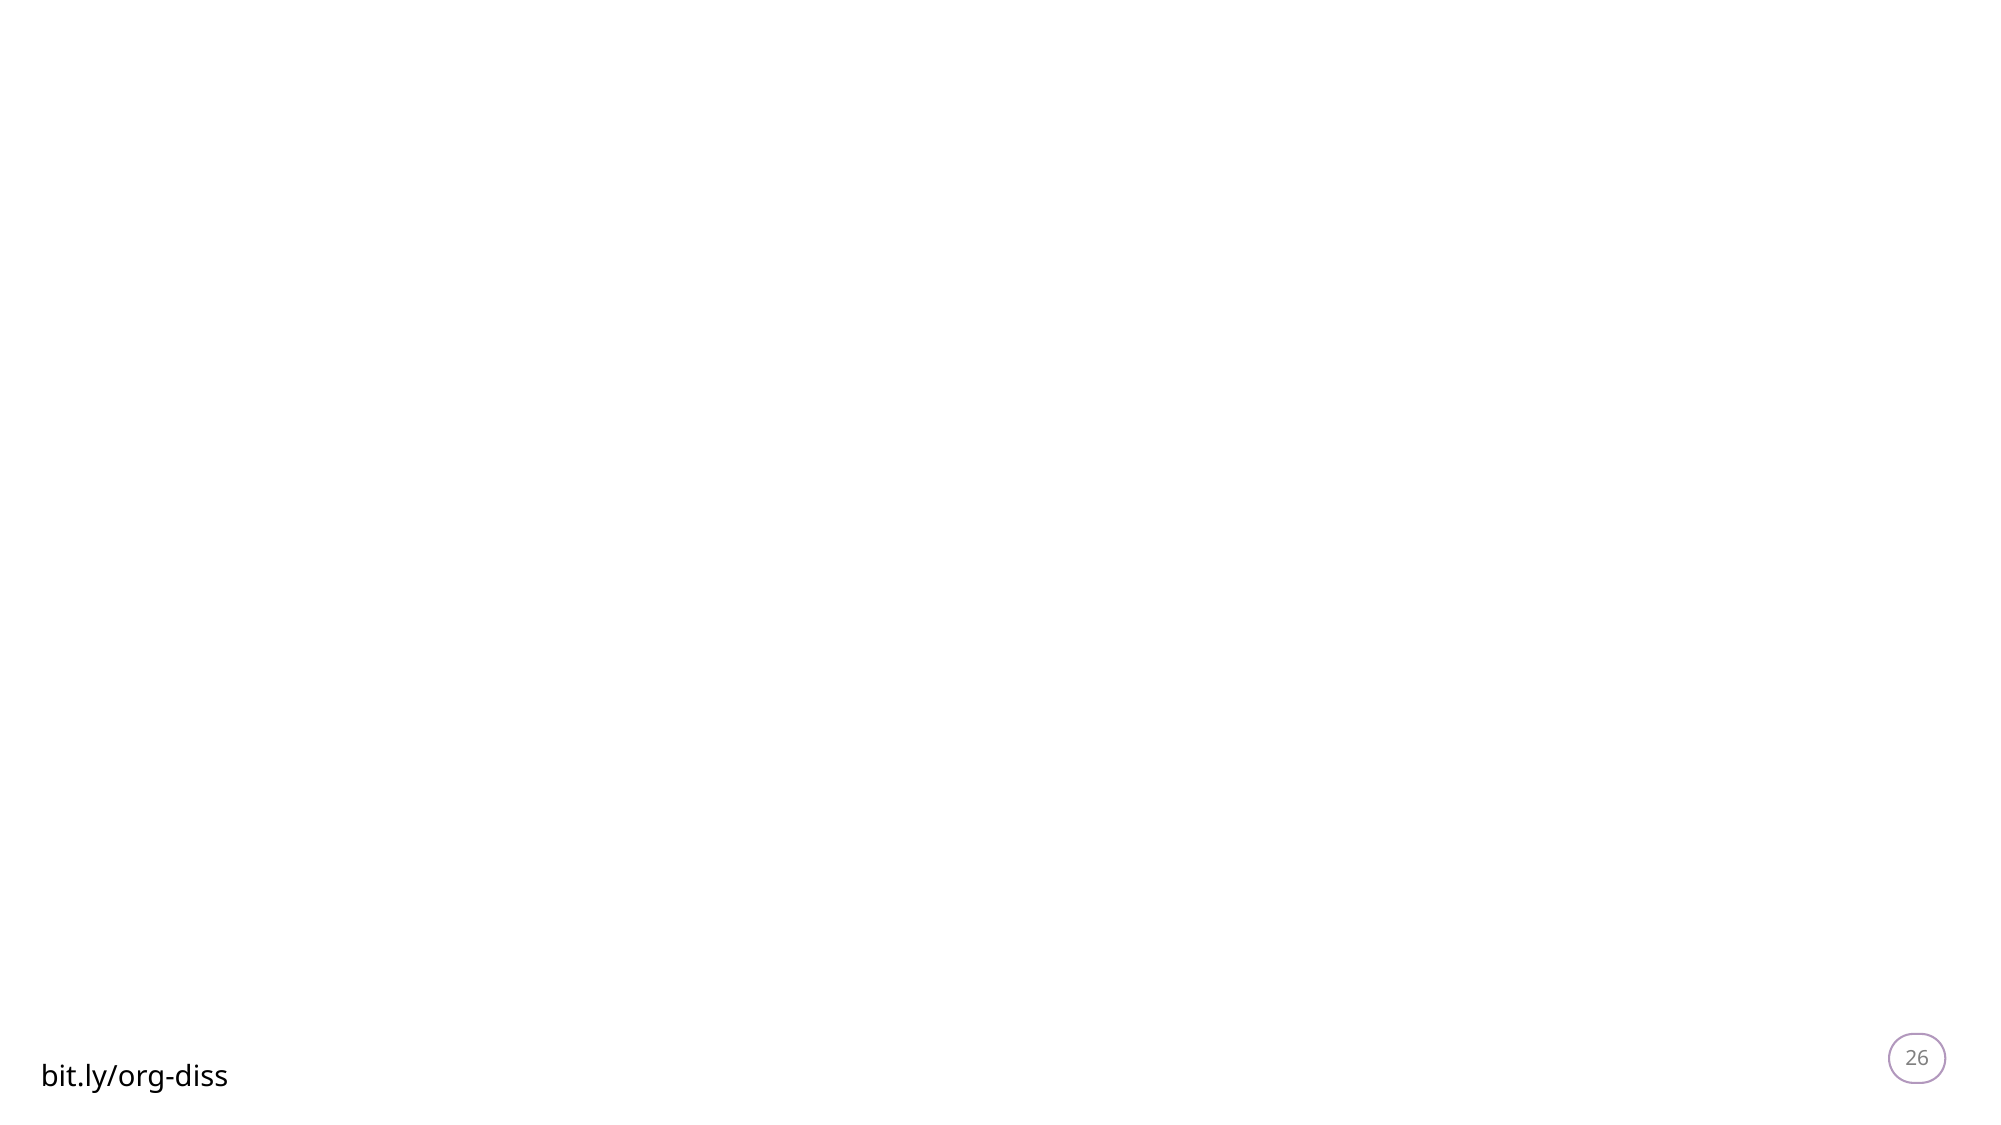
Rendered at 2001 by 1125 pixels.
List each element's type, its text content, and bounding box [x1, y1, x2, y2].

slide_number 26 [1881, 1026, 1953, 1091]
